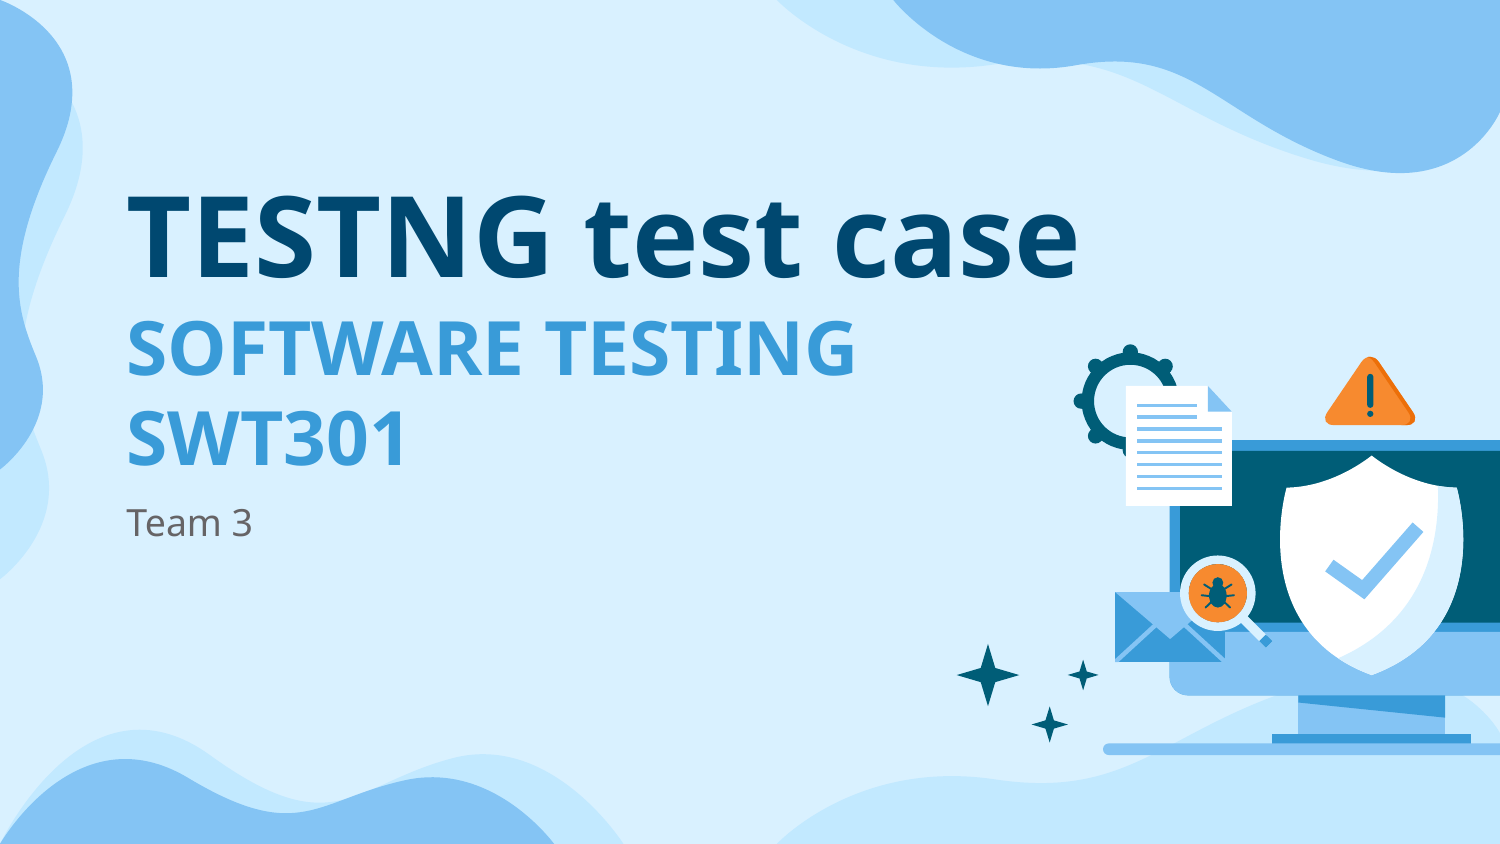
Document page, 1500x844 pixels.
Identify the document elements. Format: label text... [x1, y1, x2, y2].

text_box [956, 258, 1500, 843]
title TESTNG test case SOFTWARE TESTING SWT301 [111, 149, 1222, 488]
subtitle Team 3 [111, 483, 287, 560]
